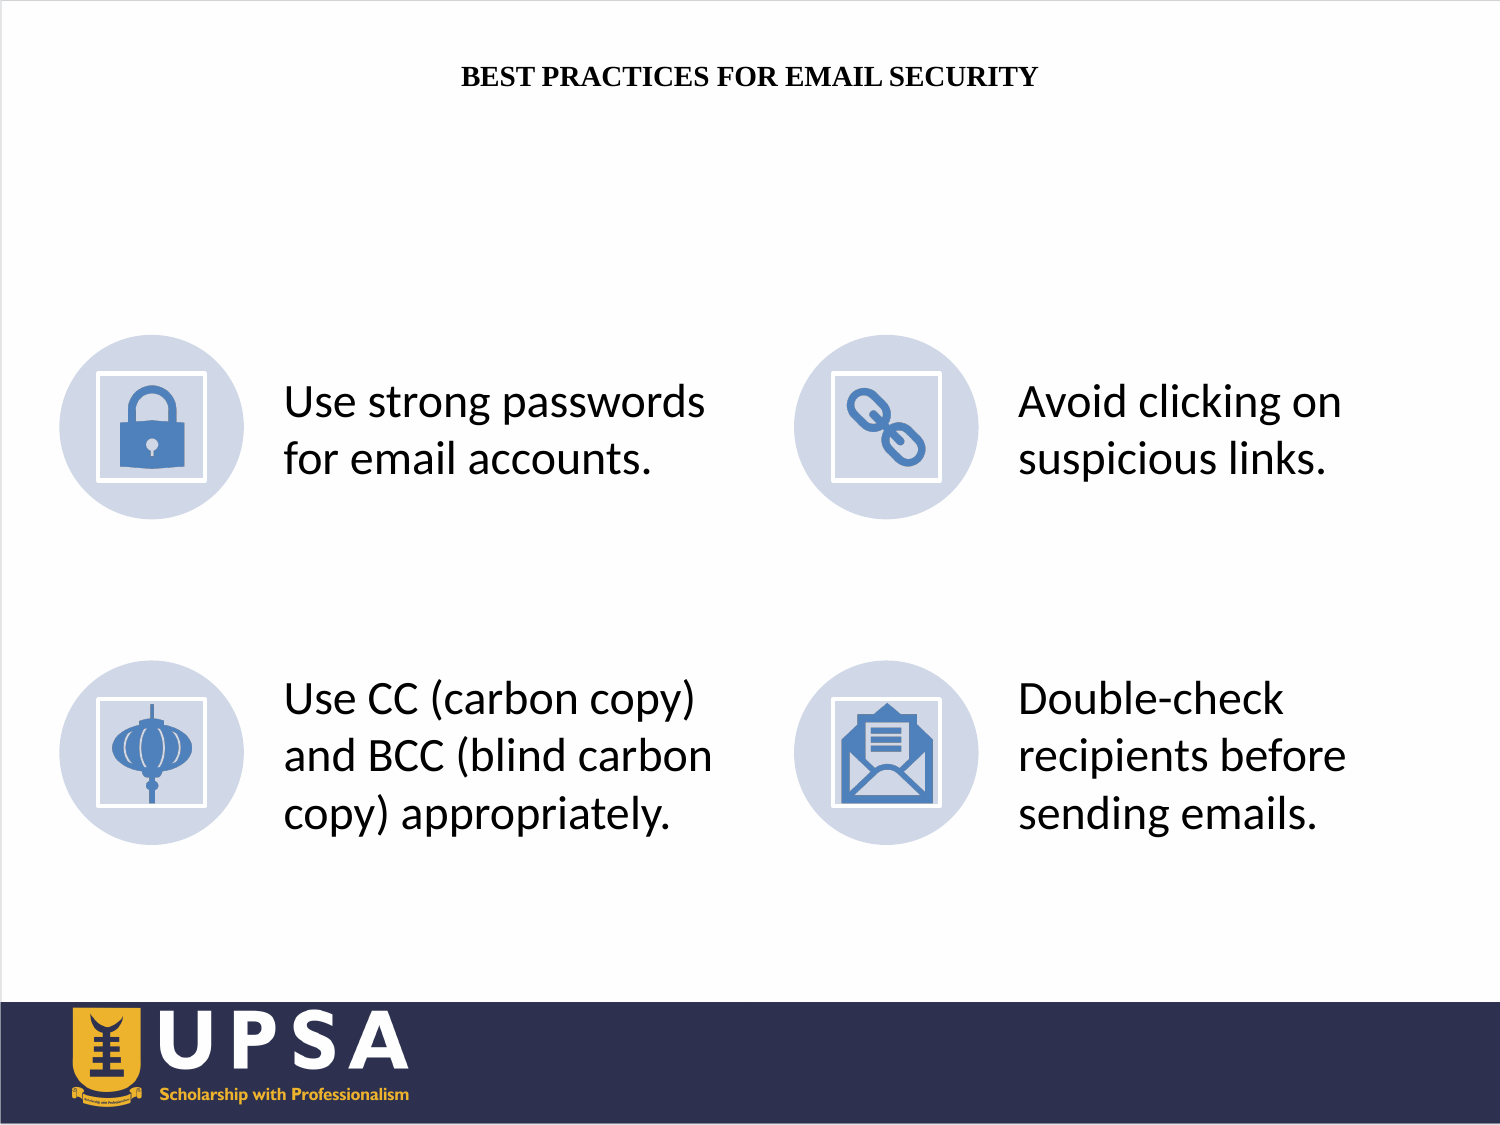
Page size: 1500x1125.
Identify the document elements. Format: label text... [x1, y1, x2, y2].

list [37, 174, 1476, 1006]
picture [0, 0, 1500, 1125]
title BEST PRACTICES FOR EMAIL SECURITY [75, 50, 1425, 100]
